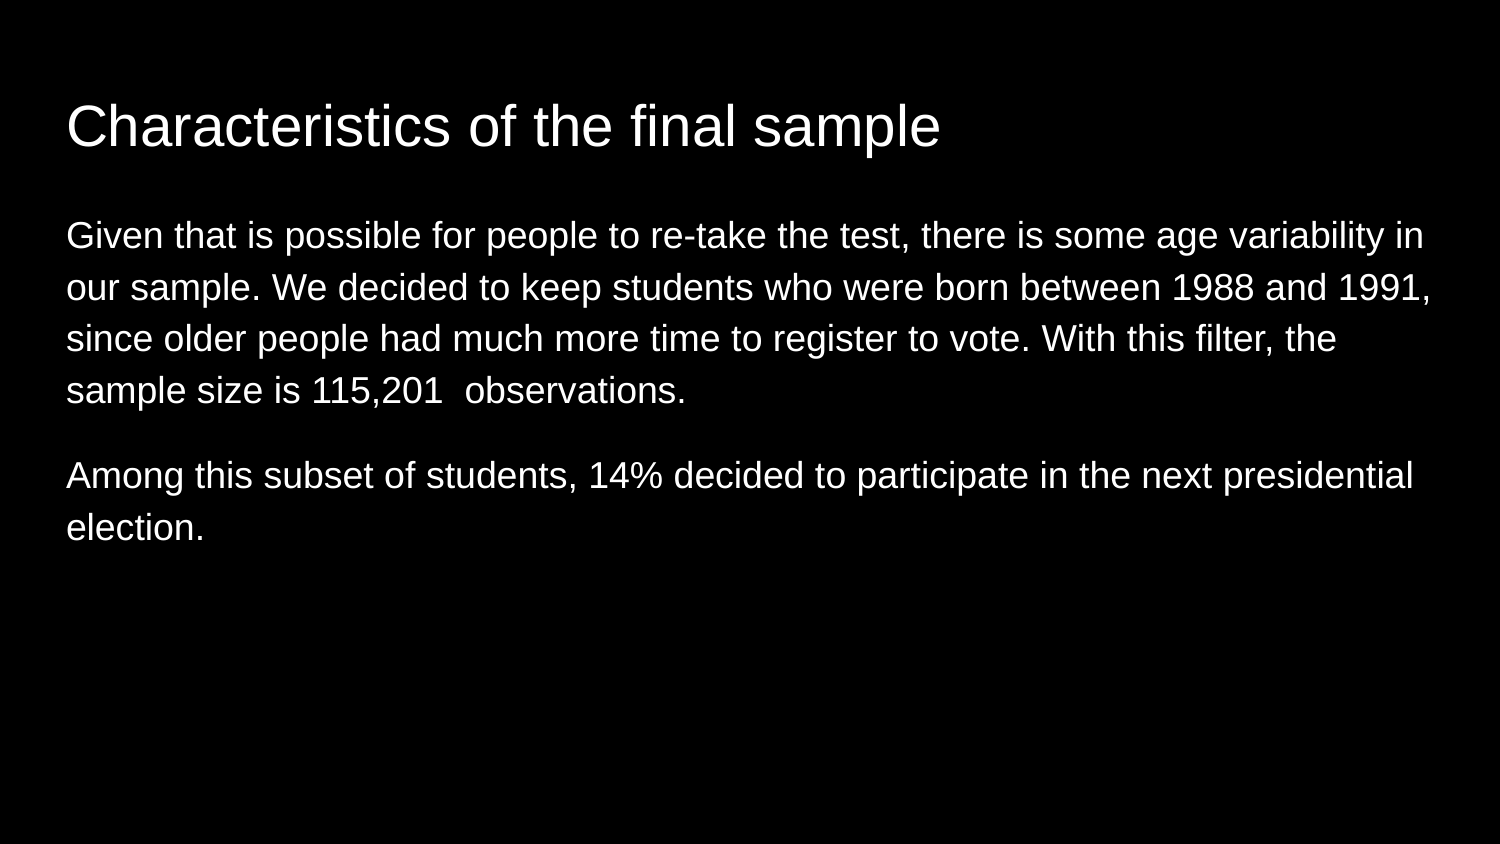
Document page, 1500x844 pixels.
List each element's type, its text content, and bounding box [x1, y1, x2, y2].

list Given that is possible for people to re-take the test, there is some age variability in our sample. We decided to keep students who were born between 1988 and 1991, since older people had much more time to register to vote. With this filter, the sample size is 115,201 observations. Among this subset of students, 14% decided to participate in the next presidential election. [51, 189, 1449, 750]
title Characteristics of the final sample [51, 72, 1449, 167]
